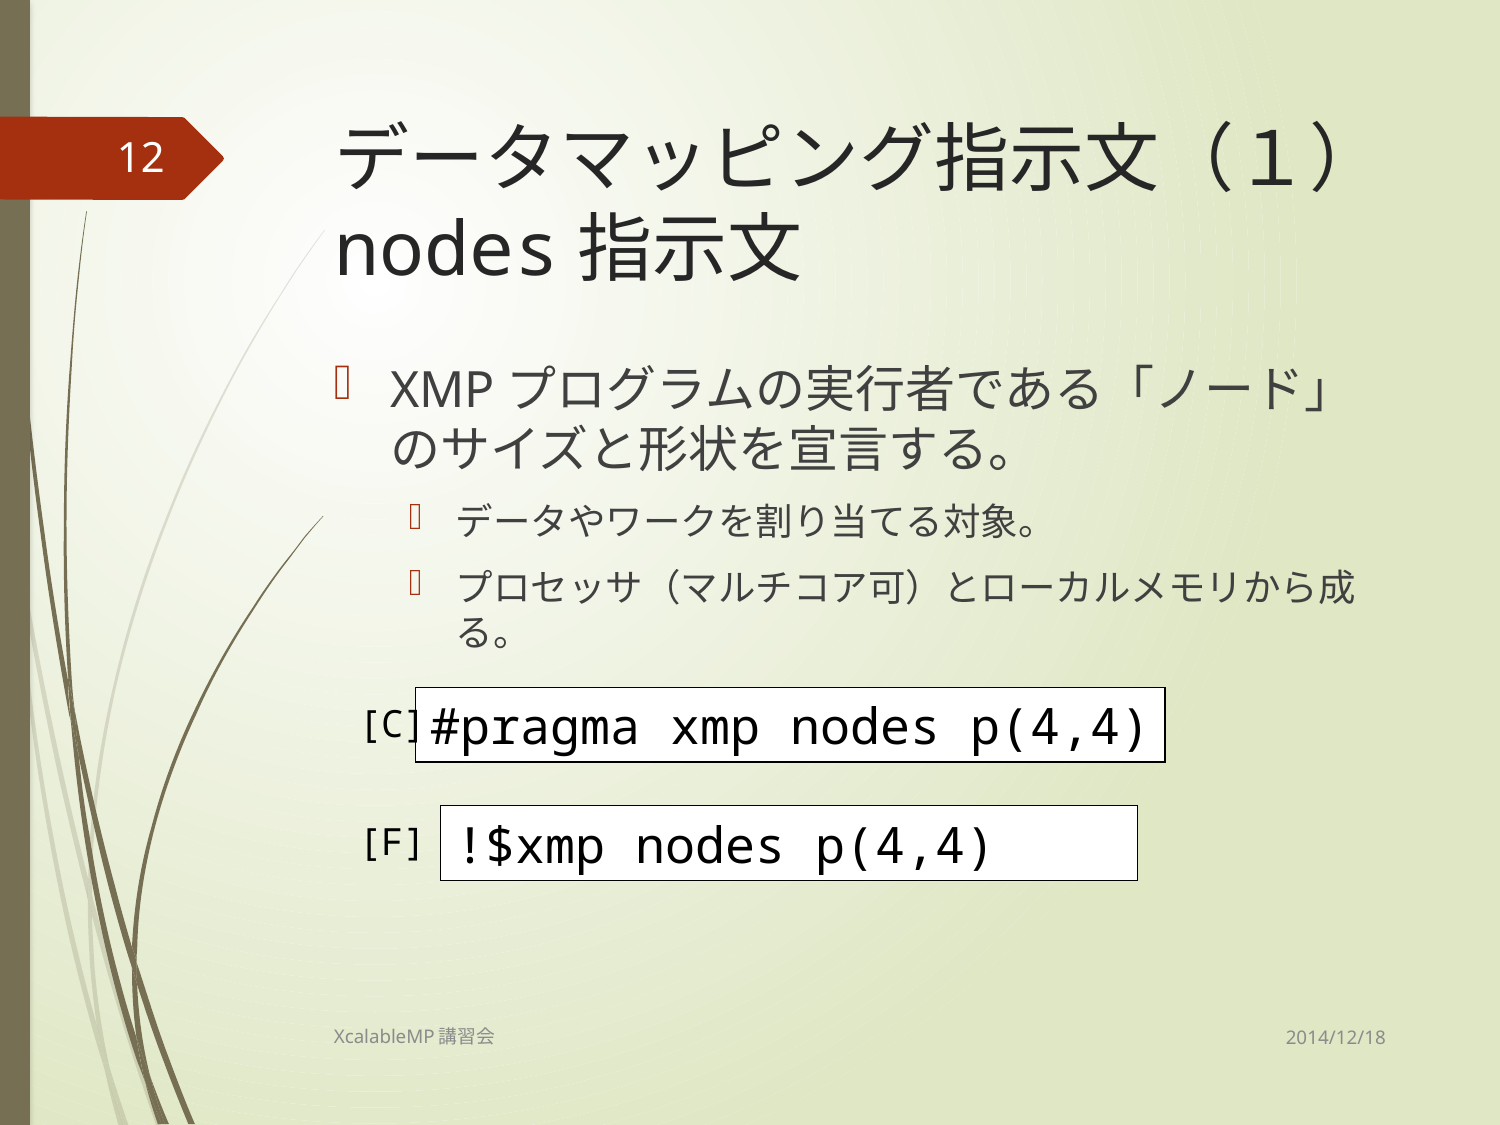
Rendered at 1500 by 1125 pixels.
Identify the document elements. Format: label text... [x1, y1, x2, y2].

text_box #pragma xmp nodes p(4,4) [415, 687, 1165, 763]
list XMPプログラムの実行者である「ノード」のサイズと形状を宣言する。 データやワークを割り当てる対象。 プロセッサ（マルチコア可）とローカルメモリから成る。 [318, 350, 1400, 669]
footer XcalableMP講習会 [318, 1006, 1247, 1067]
text_box [F] [343, 810, 441, 871]
slide_number 12 [83, 129, 180, 190]
title データマッピング指示文（１） nodes指示文 [319, 102, 1400, 313]
text_box [C] [343, 692, 441, 753]
text_box !$xmp nodes p(4,4) [440, 805, 1138, 881]
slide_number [1269, 1006, 1401, 1068]
